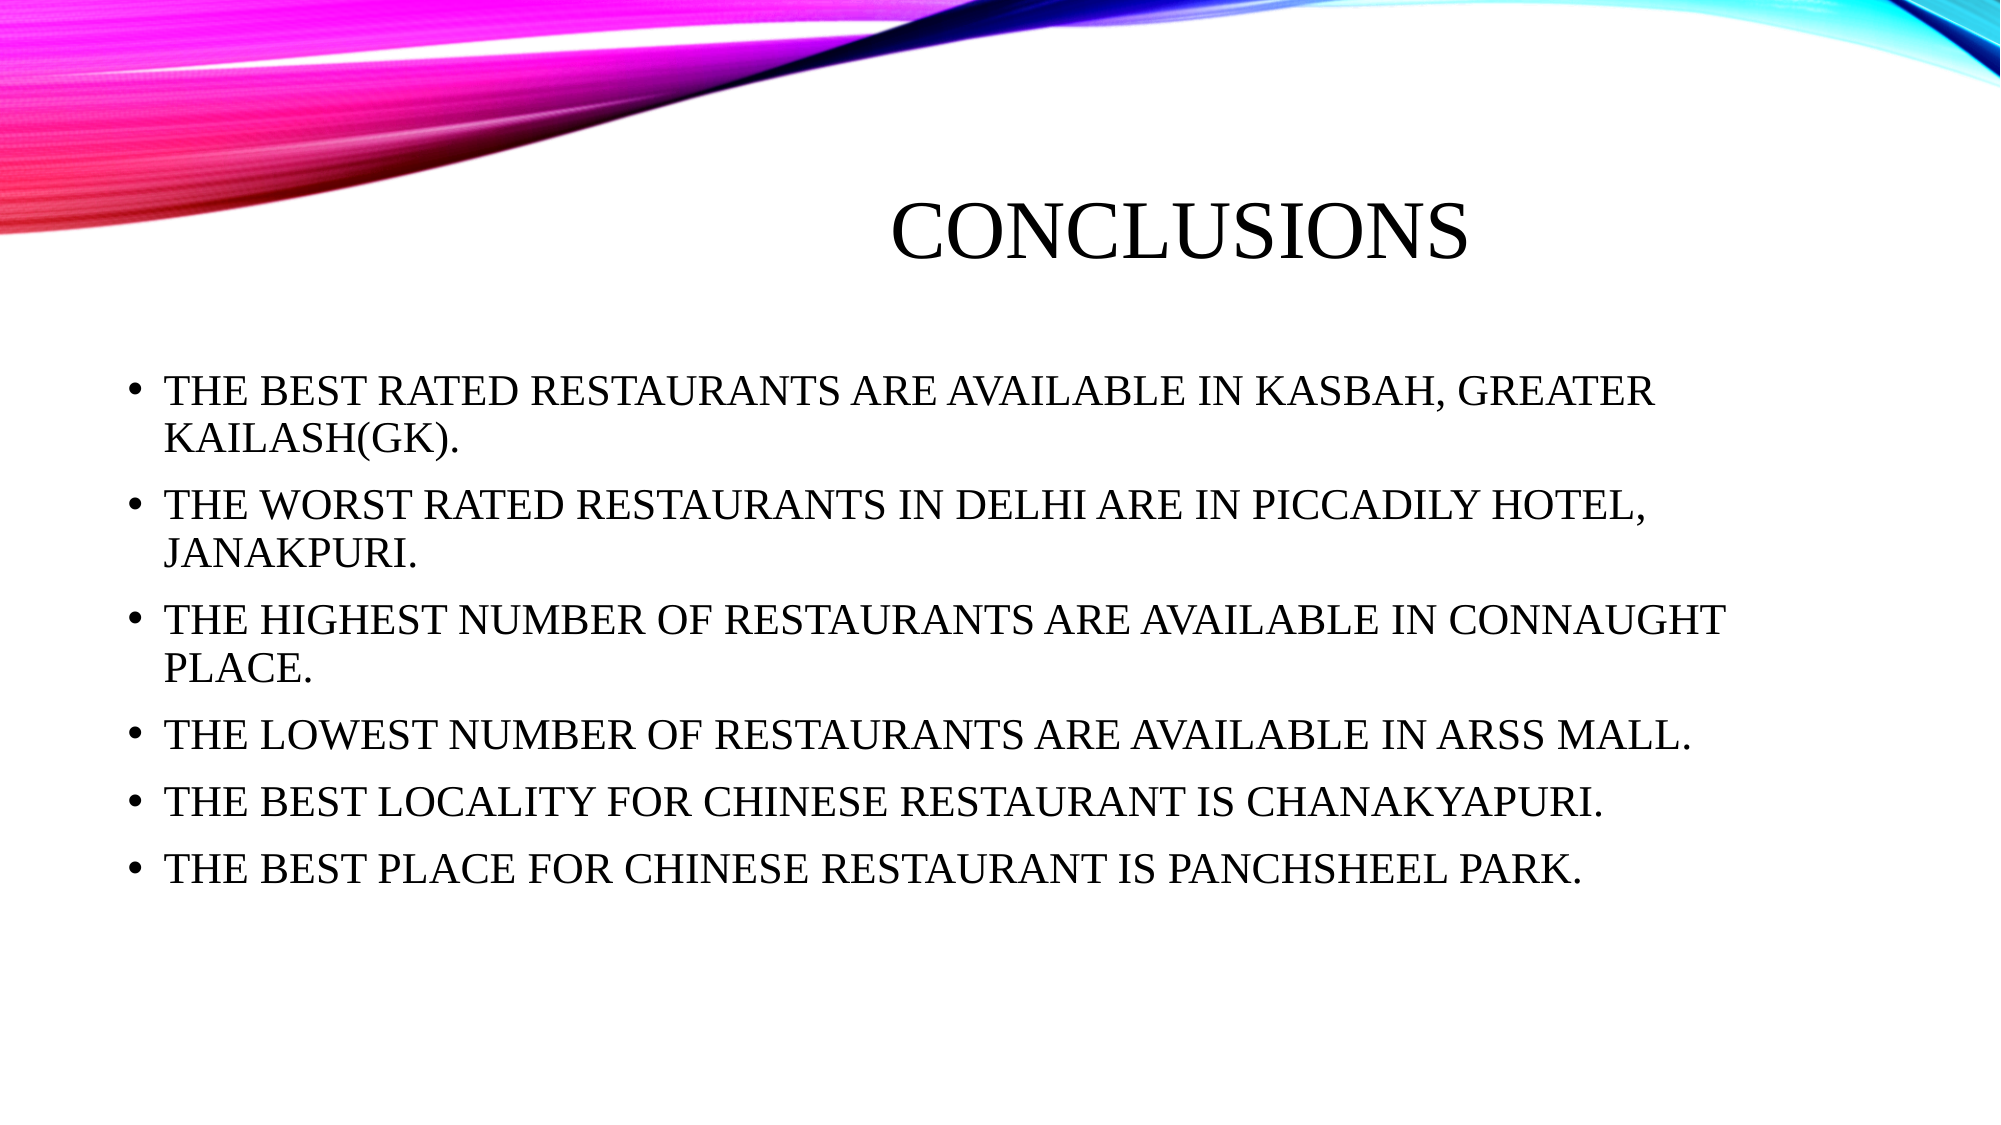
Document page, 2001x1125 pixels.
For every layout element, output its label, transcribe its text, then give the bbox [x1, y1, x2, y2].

picture [0, 0, 2000, 237]
list THE BEST RATED RESTAURANTS ARE AVAILABLE IN KASBAH, GREATER KAILASH(GK). THE WORST RATED RESTAURANTS IN DELHI ARE IN PICCADILY HOTEL, JANAKPURI. THE HIGHEST NUMBER OF RESTAURANTS ARE AVAILABLE IN CONNAUGHT PLACE. THE LOWEST NUMBER OF RESTAURANTS ARE AVAILABLE IN ARSS MALL. THE BEST LOCALITY FOR CHINESE RESTAURANT IS CHANAKYAPURI. THE BEST PLACE FOR CHINESE RESTAURANT IS PANCHSHEEL PARK. [112, 360, 1888, 1021]
picture [1890, 0, 2000, 75]
picture [1910, 0, 2000, 45]
title CONCLUSIONS [474, 125, 1888, 338]
